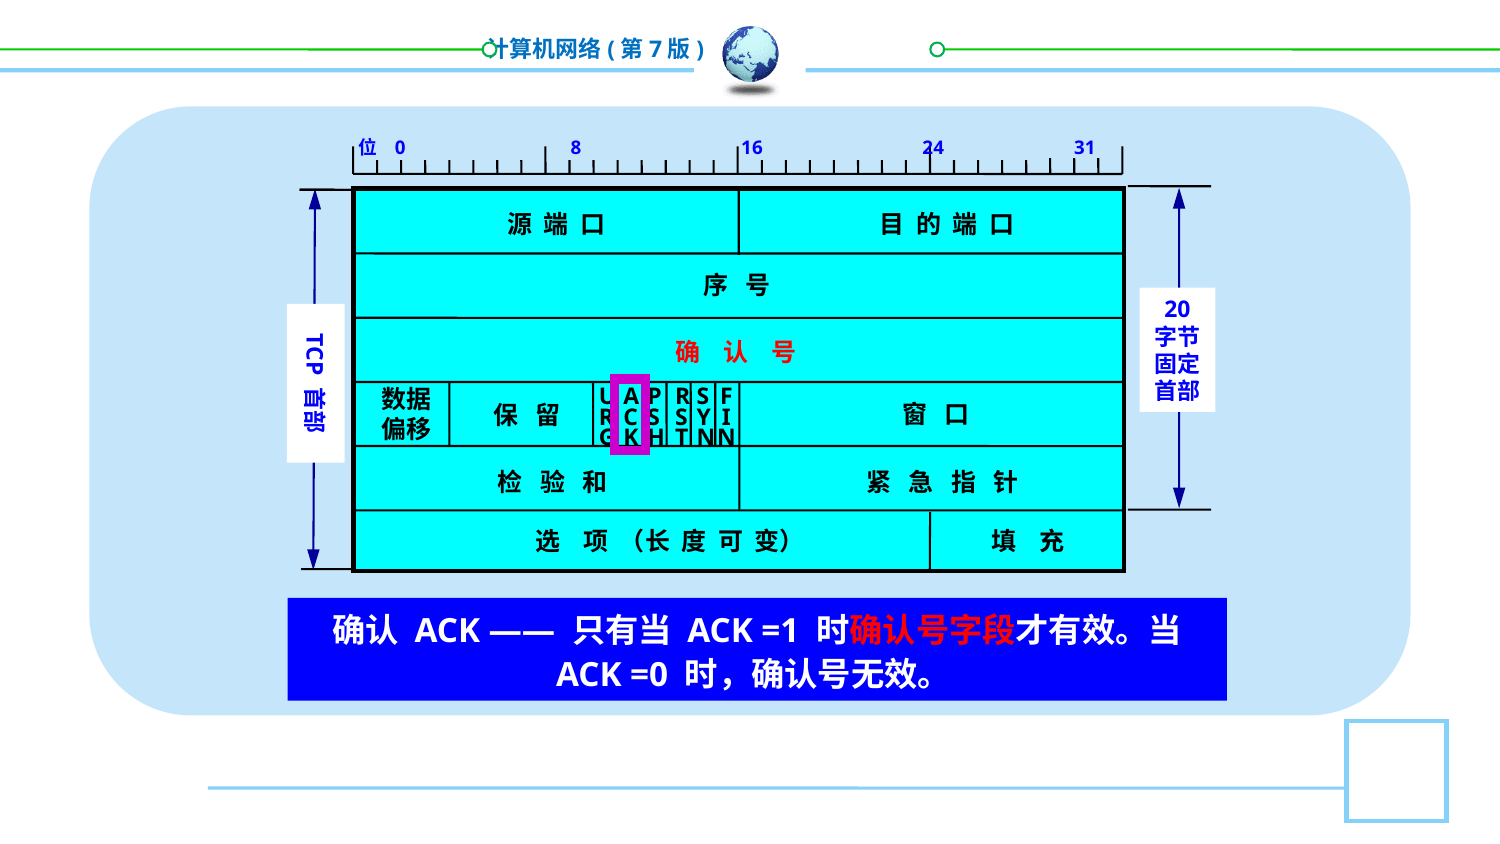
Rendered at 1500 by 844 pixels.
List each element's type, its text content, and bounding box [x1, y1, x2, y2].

text_box A C K [632, 380, 655, 458]
text_box 确认 ACK —— 只有当 ACK =1 时确认号字段才有效。当 ACK =0 时，确认号无效。 [287, 597, 1227, 701]
text_box 窗 口 [887, 391, 985, 436]
text_box S Y N [706, 380, 731, 458]
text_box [299, 128, 1147, 190]
text_box U R G [584, 380, 632, 458]
text_box 检 验 和 [483, 458, 623, 504]
text_box [308, 198, 322, 303]
text_box 数据 偏移 [366, 376, 447, 451]
text_box [353, 254, 1124, 446]
text_box F I N [731, 380, 751, 458]
text_box [307, 463, 320, 569]
text_box [87, 104, 1413, 718]
text_box 目 的 端 口 [865, 200, 1030, 246]
text_box [614, 379, 646, 451]
text_box 选 项 （长 度 可 变） [497, 518, 843, 563]
text_box [353, 382, 1124, 571]
text_box 保 留 [478, 392, 577, 437]
text_box 序 号 [667, 262, 807, 307]
text_box P S H [655, 380, 680, 458]
picture [720, 24, 780, 100]
text_box 填 充 [976, 518, 1102, 563]
text_box 紧 急 指 针 [851, 458, 1034, 504]
text_box 确 认 号 [643, 329, 828, 374]
text_box R S T [680, 380, 706, 458]
text_box [1172, 187, 1186, 287]
text_box [1172, 412, 1186, 509]
text_box 20 字节 固定 首部 [1139, 287, 1216, 412]
text_box 源 端 口 [492, 200, 621, 246]
text_box [739, 197, 1124, 253]
text_box TCP 首部 [286, 303, 345, 463]
text_box [353, 197, 738, 253]
